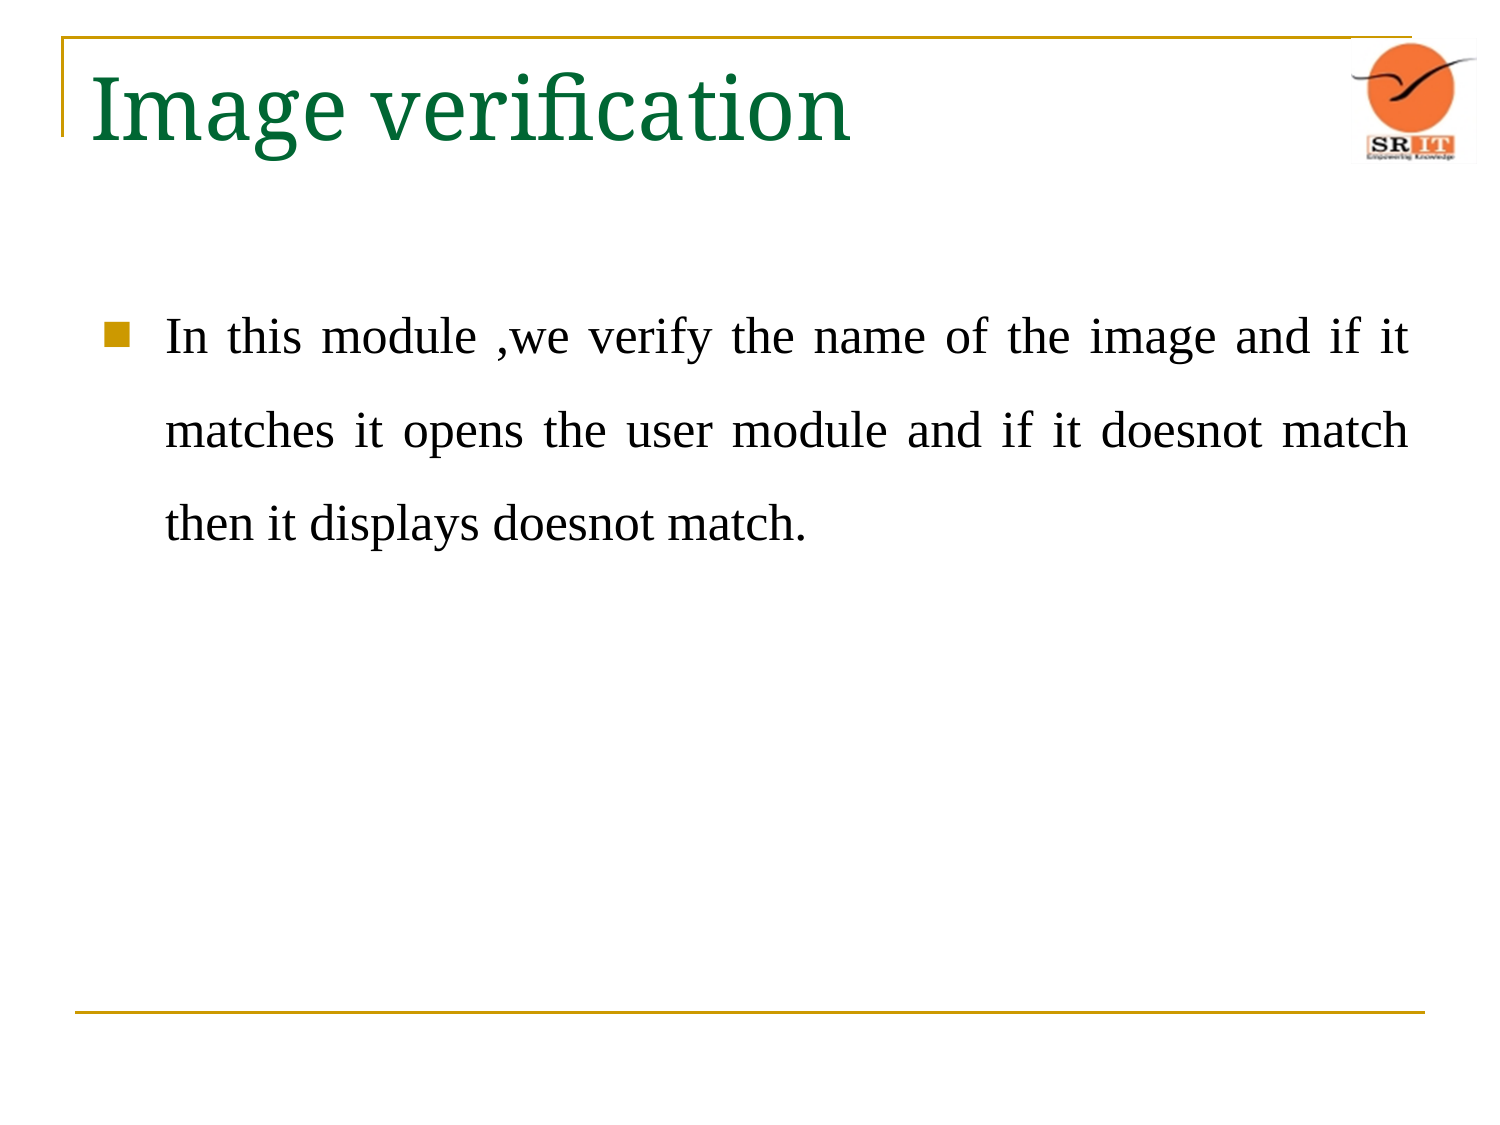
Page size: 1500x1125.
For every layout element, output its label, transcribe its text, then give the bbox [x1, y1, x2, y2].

list In this module ,we verify the name of the image and if it matches it opens the user module and if it doesnot match then it displays doesnot match. [75, 262, 1425, 1006]
title Image verification [75, 45, 1425, 233]
picture [1350, 37, 1478, 165]
